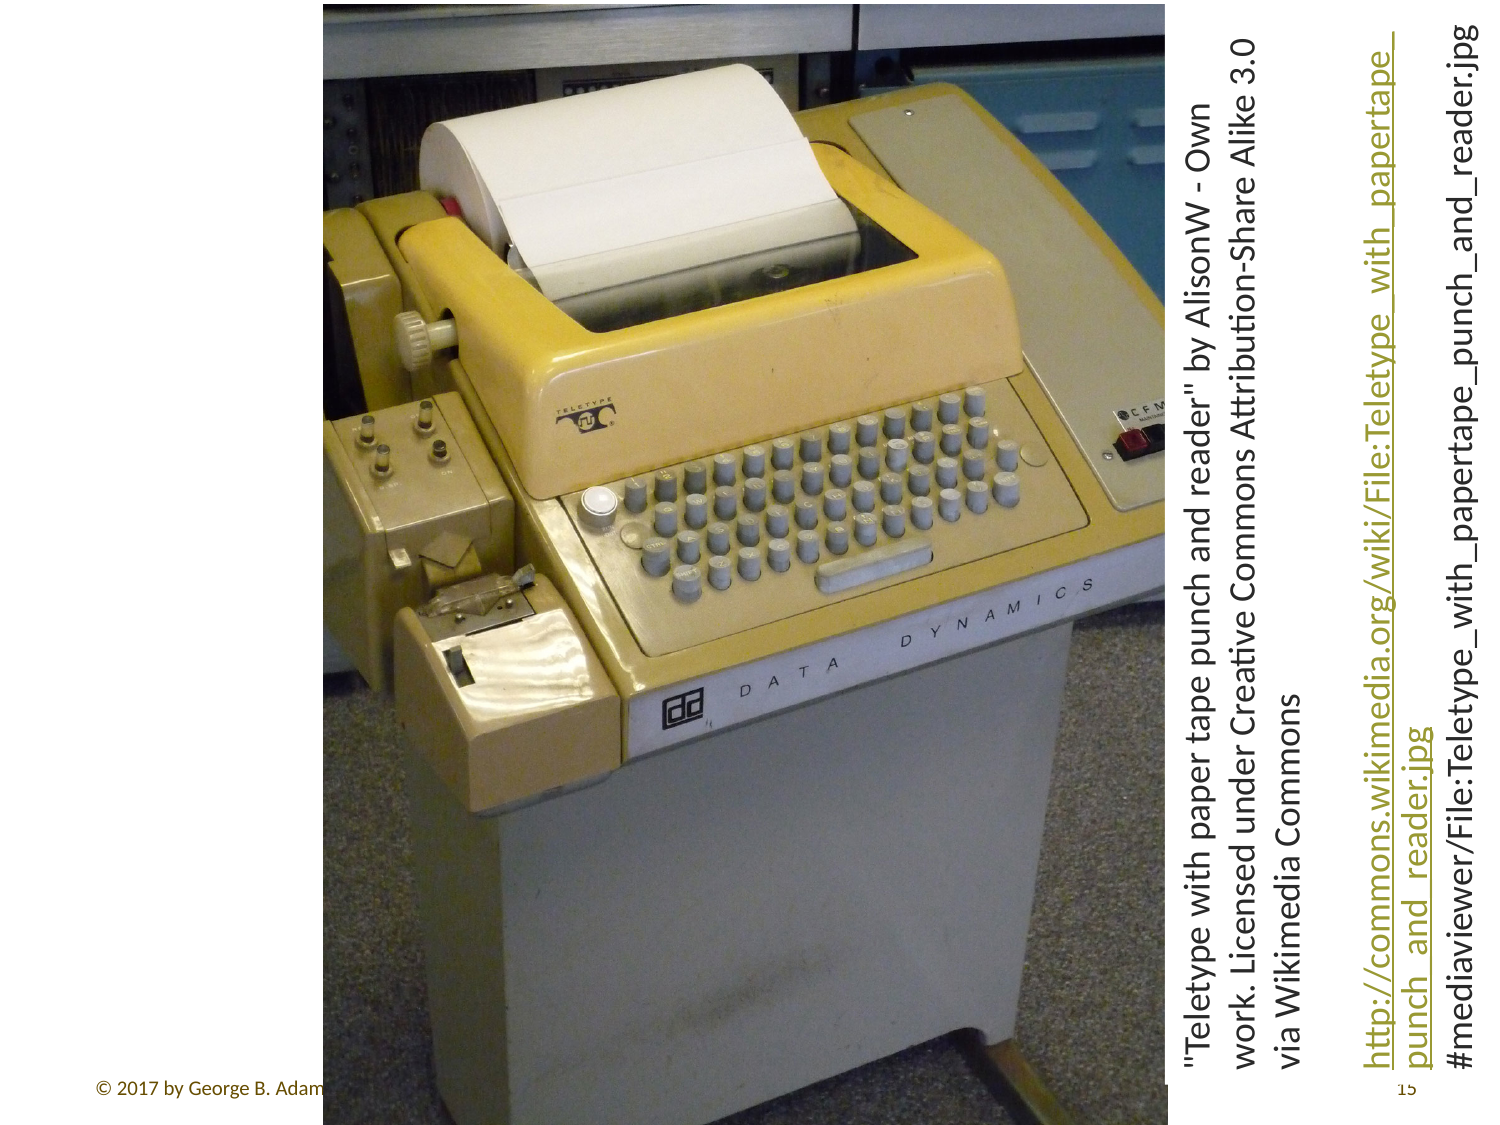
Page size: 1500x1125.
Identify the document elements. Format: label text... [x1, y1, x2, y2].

picture [323, 3, 1168, 1125]
slide_number 15 [1171, 1067, 1433, 1099]
text_box "Teletype with paper tape punch and reader" by AlisonW - Own work. Licensed under Creative Commons Attribution-Share Alike 3.0 via Wikimedia Commons http://commons.wikimedia.org/wiki/File:Teletype_with_papertape_punch_and_reader.jpg #mediaviewer/File:Teletype_with_papertape_punch_and_reader.jpg [1164, 0, 1450, 1085]
slide_number © 2017 by George B. Adams III [79, 1067, 318, 1099]
